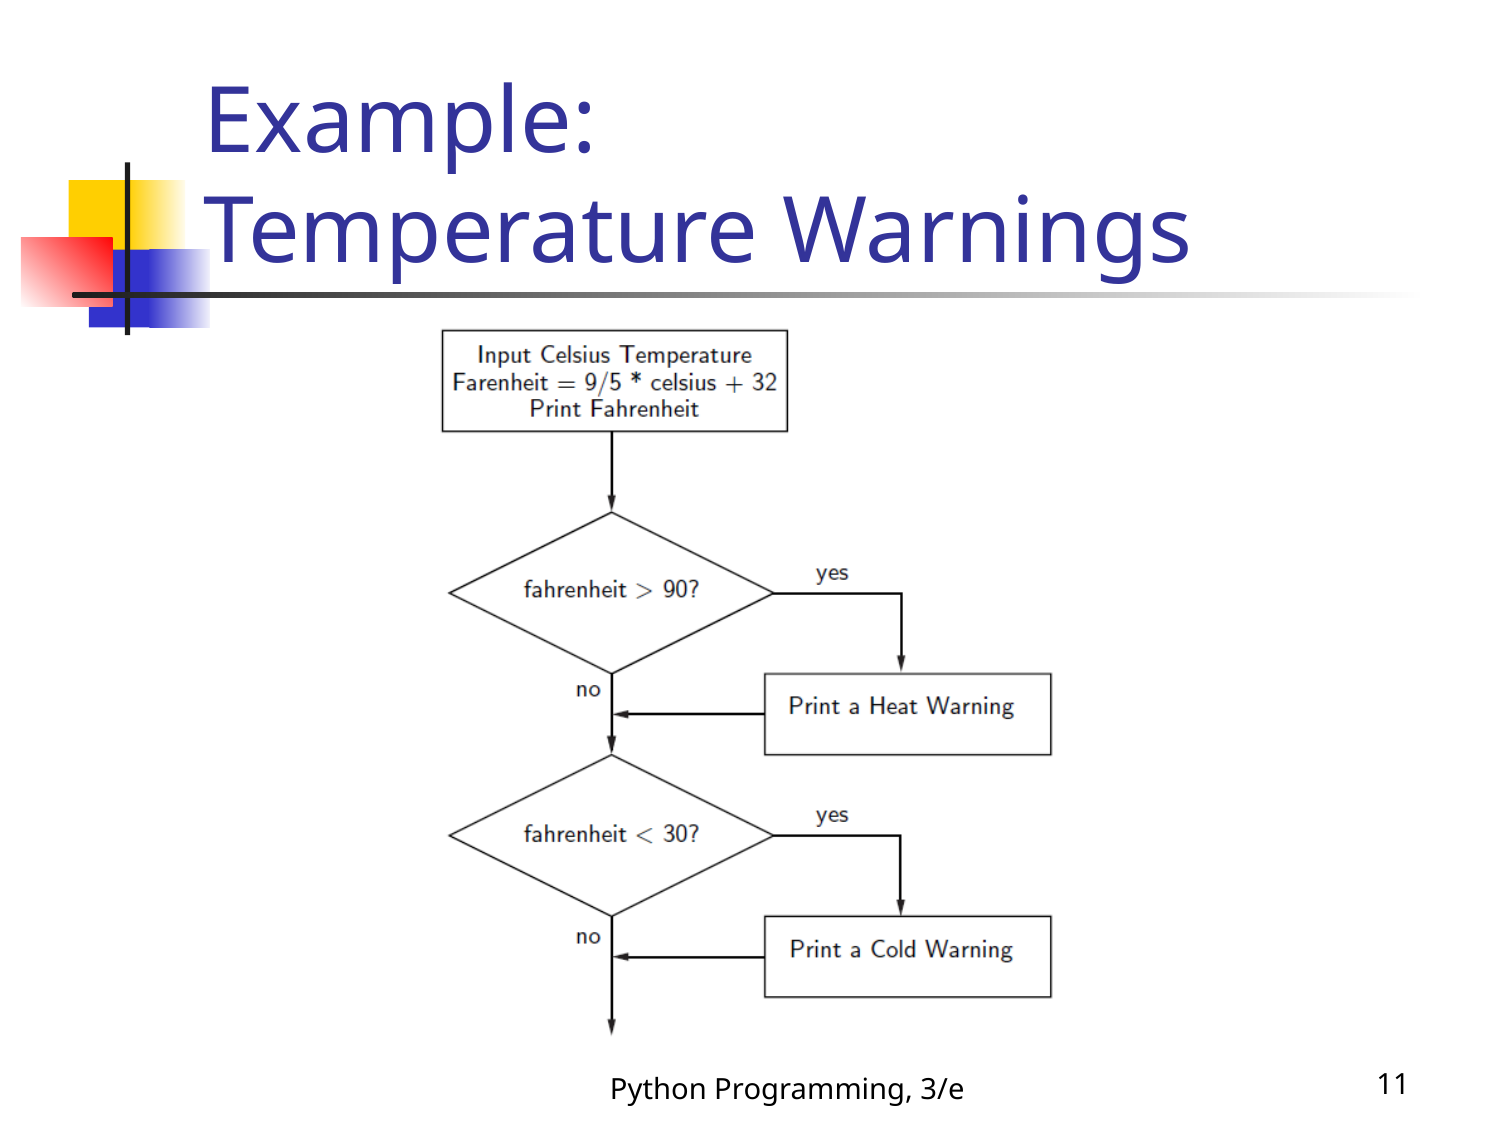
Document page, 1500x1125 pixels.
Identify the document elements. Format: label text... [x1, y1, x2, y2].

title Example: Temperature Warnings [188, 101, 1468, 289]
footer Python Programming, 3/e [549, 1045, 1026, 1113]
slide_number 11 [1112, 1037, 1426, 1113]
picture [437, 324, 1058, 1038]
